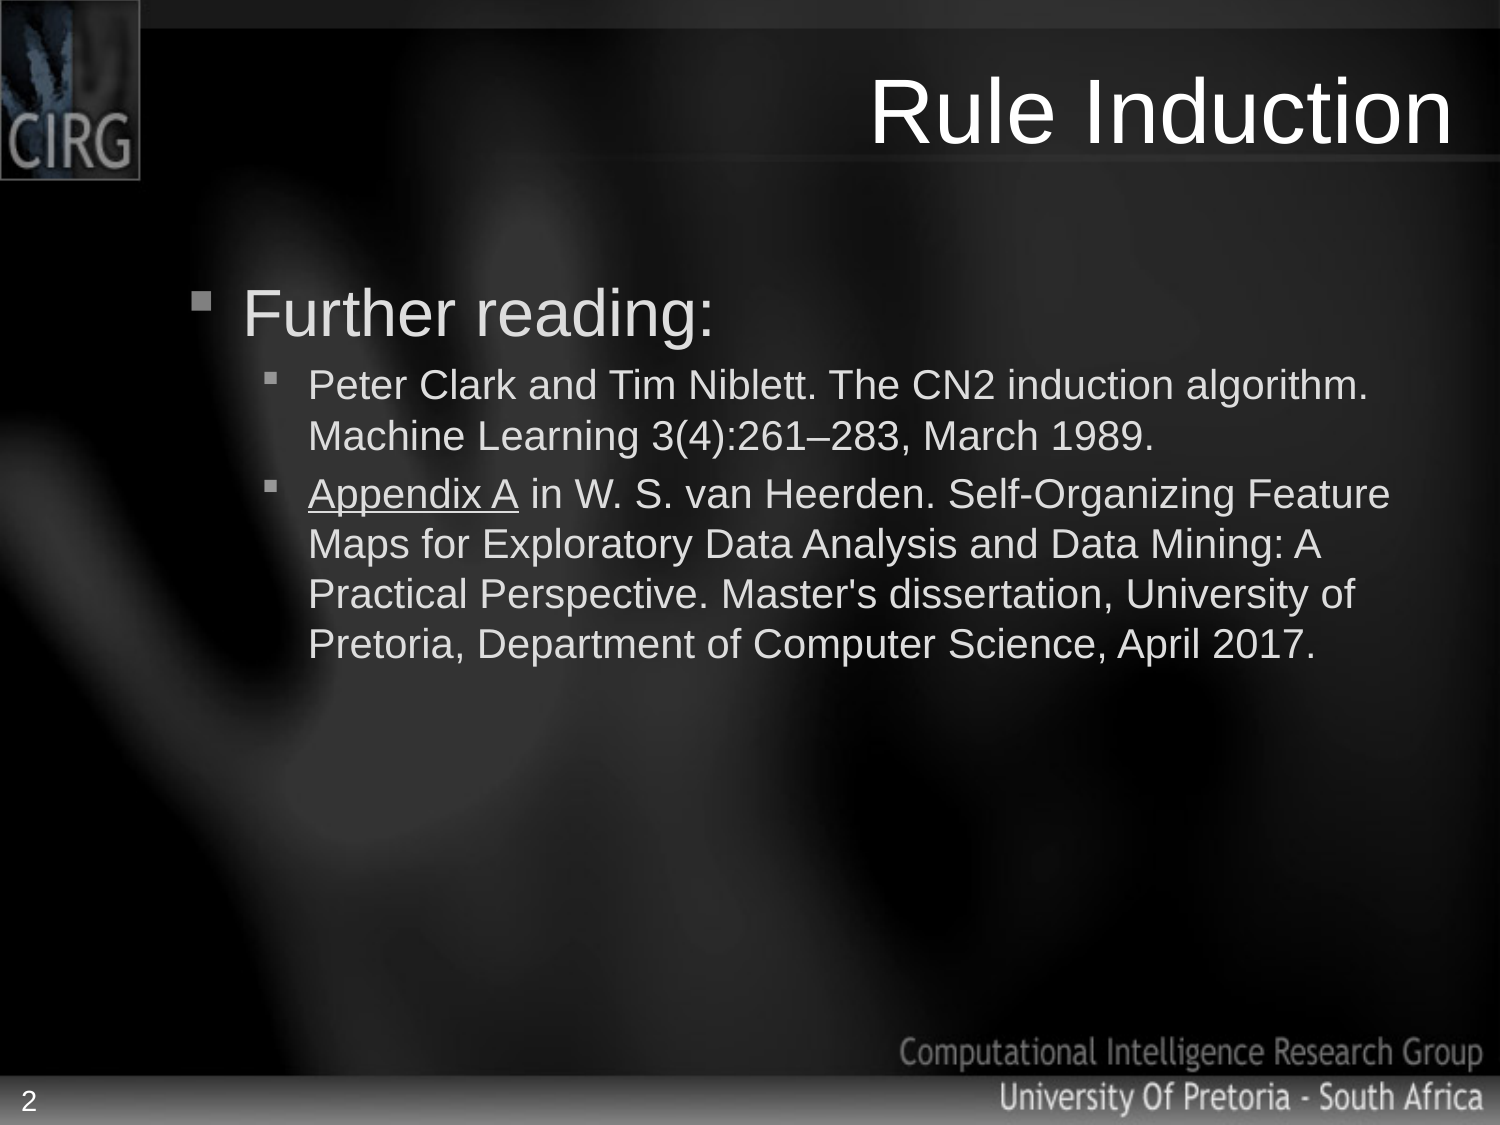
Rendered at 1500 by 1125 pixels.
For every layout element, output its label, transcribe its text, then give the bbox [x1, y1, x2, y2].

slide_number 2 [5, 1074, 113, 1118]
picture [0, 0, 1500, 1125]
title Rule Induction [171, 31, 1471, 183]
list Further reading: Peter Clark and Tim Niblett. The CN2 induction algorithm. Machine Learning 3(4):261–283, March 1989. Appendix A in W. S. van Heerden. Self-Organizing Feature Maps for Exploratory Data Analysis and Data Mining: A Practical Perspective. Master's dissertation, University of Pretoria, Department of Computer Science, April 2017. [171, 262, 1471, 1005]
